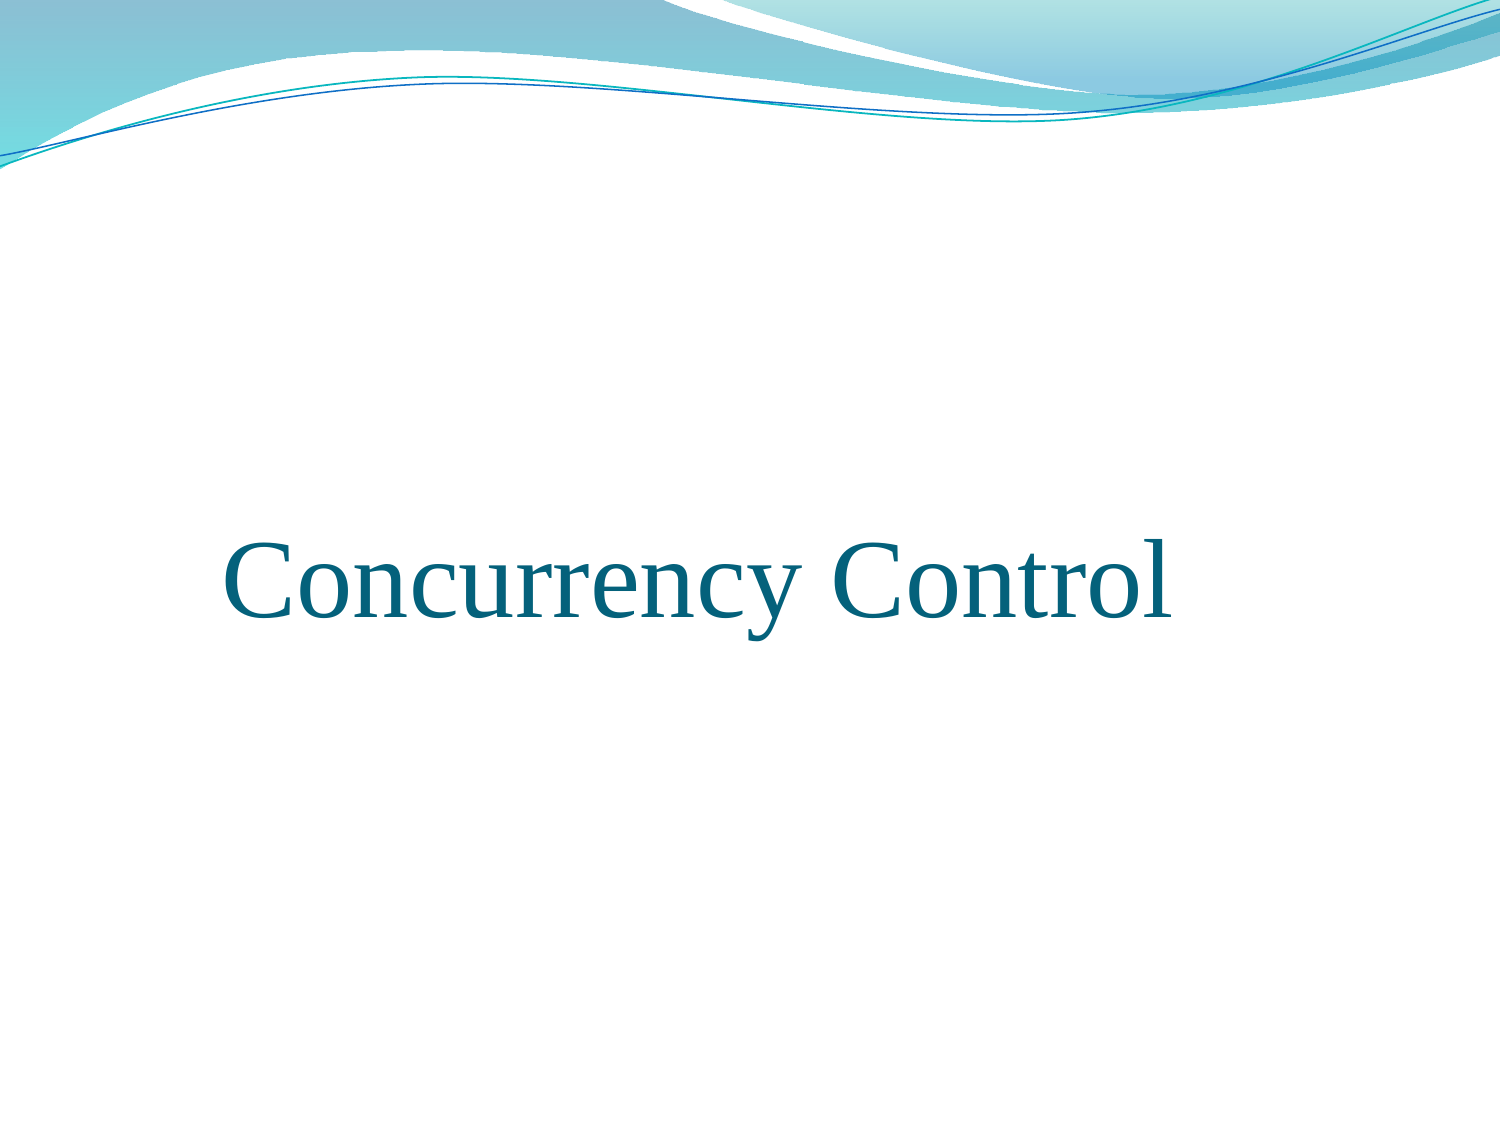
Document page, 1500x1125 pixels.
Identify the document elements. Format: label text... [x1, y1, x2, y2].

title Concurrency Control [50, 162, 1375, 775]
